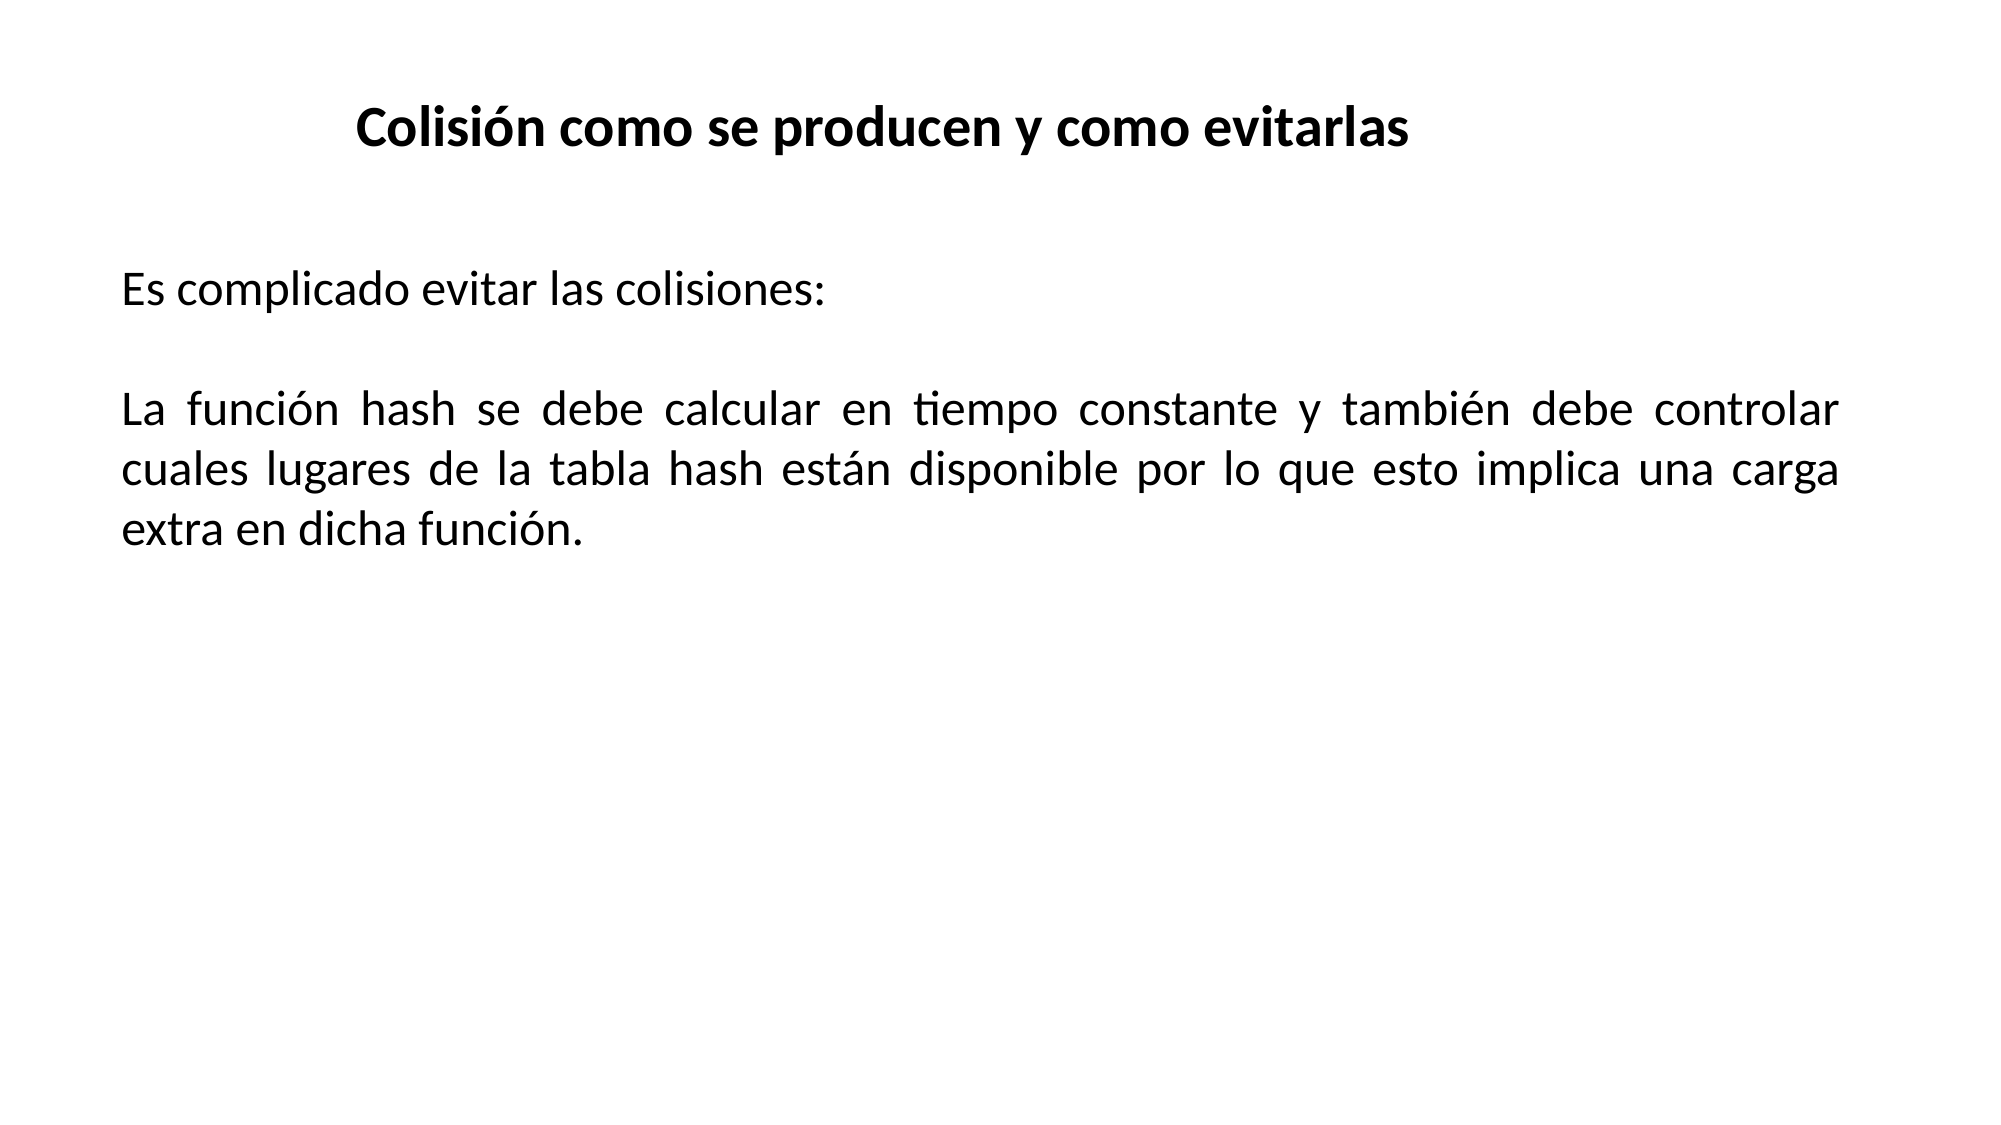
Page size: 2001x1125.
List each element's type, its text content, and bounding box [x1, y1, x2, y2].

text_box Es complicado evitar las colisiones: La función hash se debe calcular en tiempo constante y también debe controlar cuales lugares de la tabla hash están disponible por lo que esto implica una carga extra en dicha función. [106, 247, 1856, 683]
text_box Colisión como se producen y como evitarlas [341, 80, 1426, 166]
